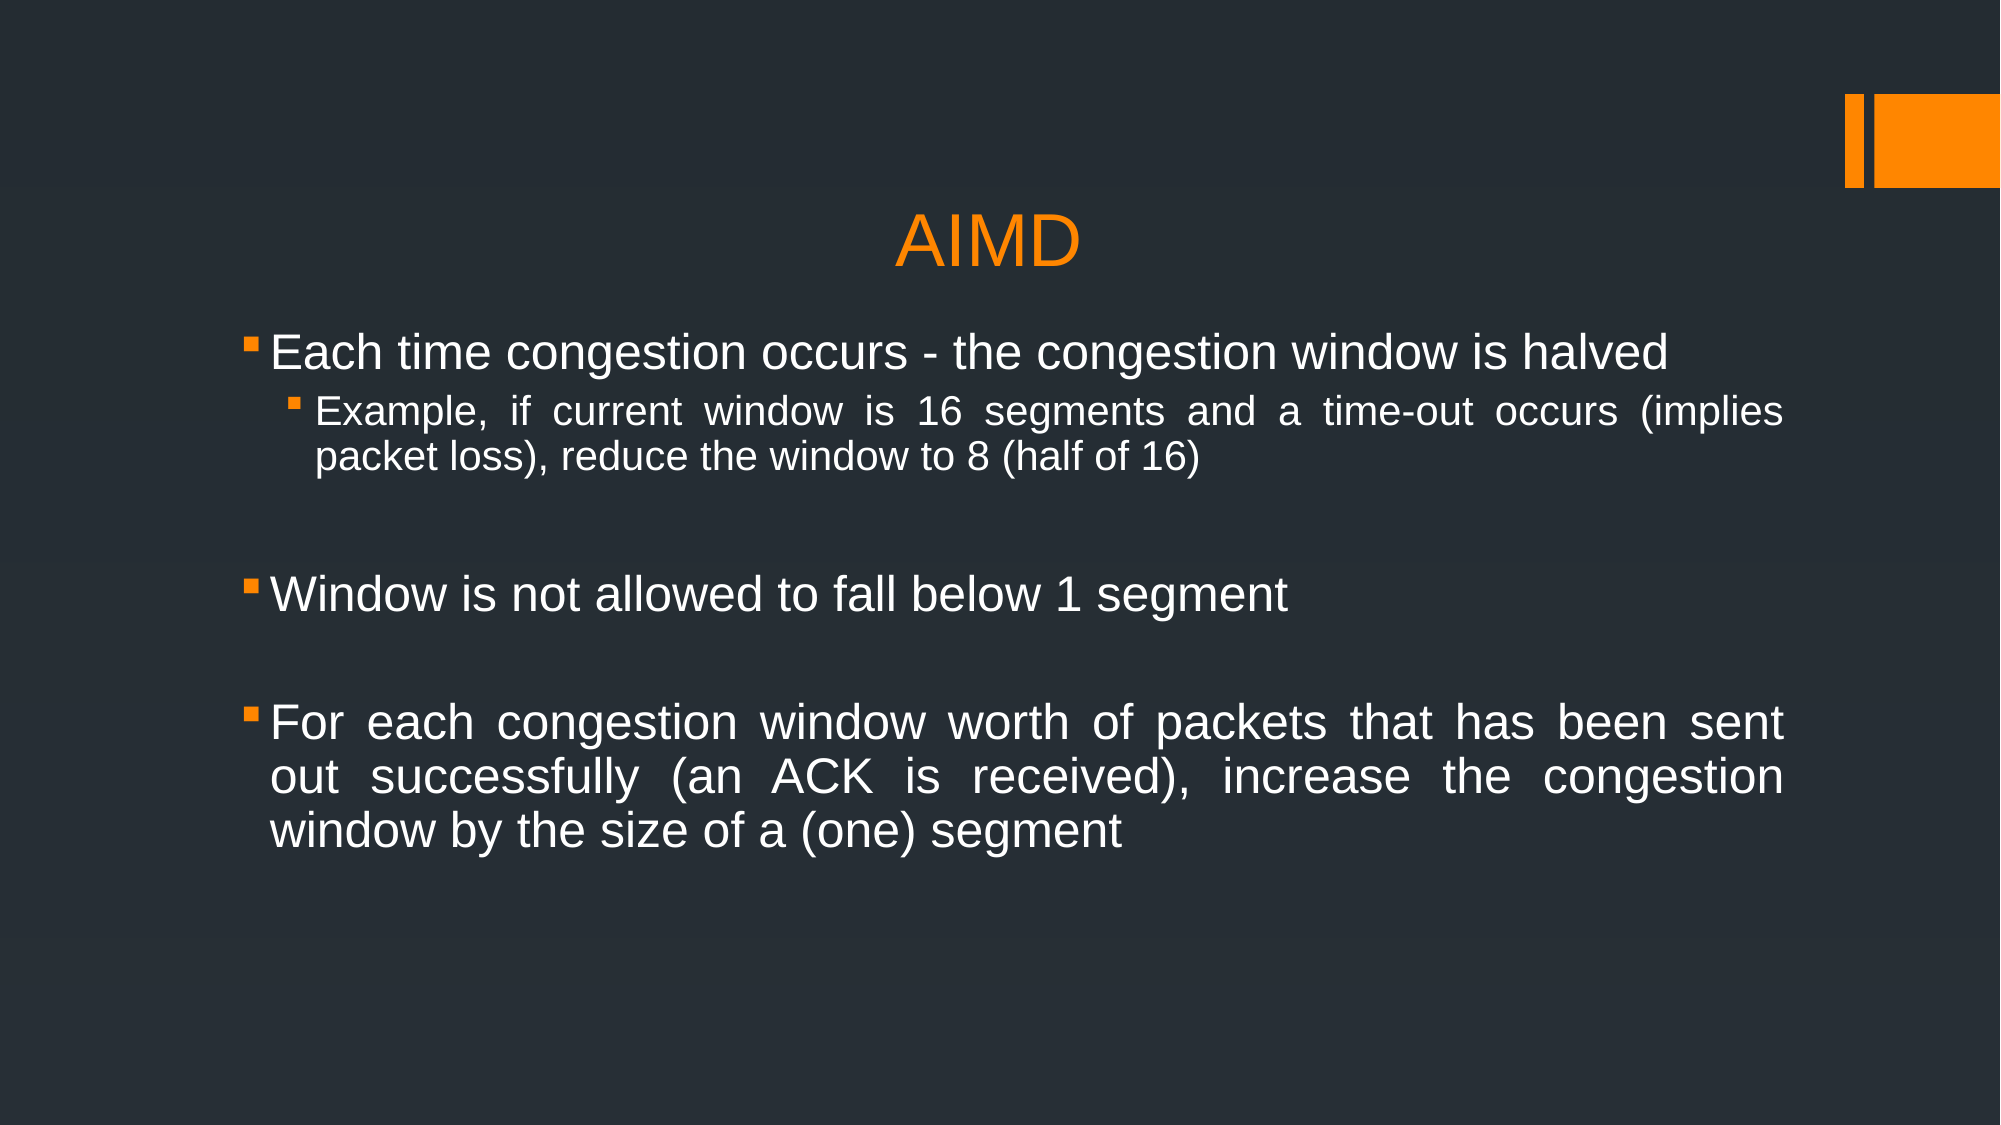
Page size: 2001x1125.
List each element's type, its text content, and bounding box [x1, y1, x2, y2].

title AIMD [200, 99, 1800, 289]
list Each time congestion occurs - the congestion window is halved Example, if current window is 16 segments and a time-out occurs (implies packet loss), reduce the window to 8 (half of 16) Window is not allowed to fall below 1 segment For each congestion window worth of packets that has been sent out successfully (an ACK is received), increase the congestion window by the size of a (one) segment [217, 319, 1800, 1125]
